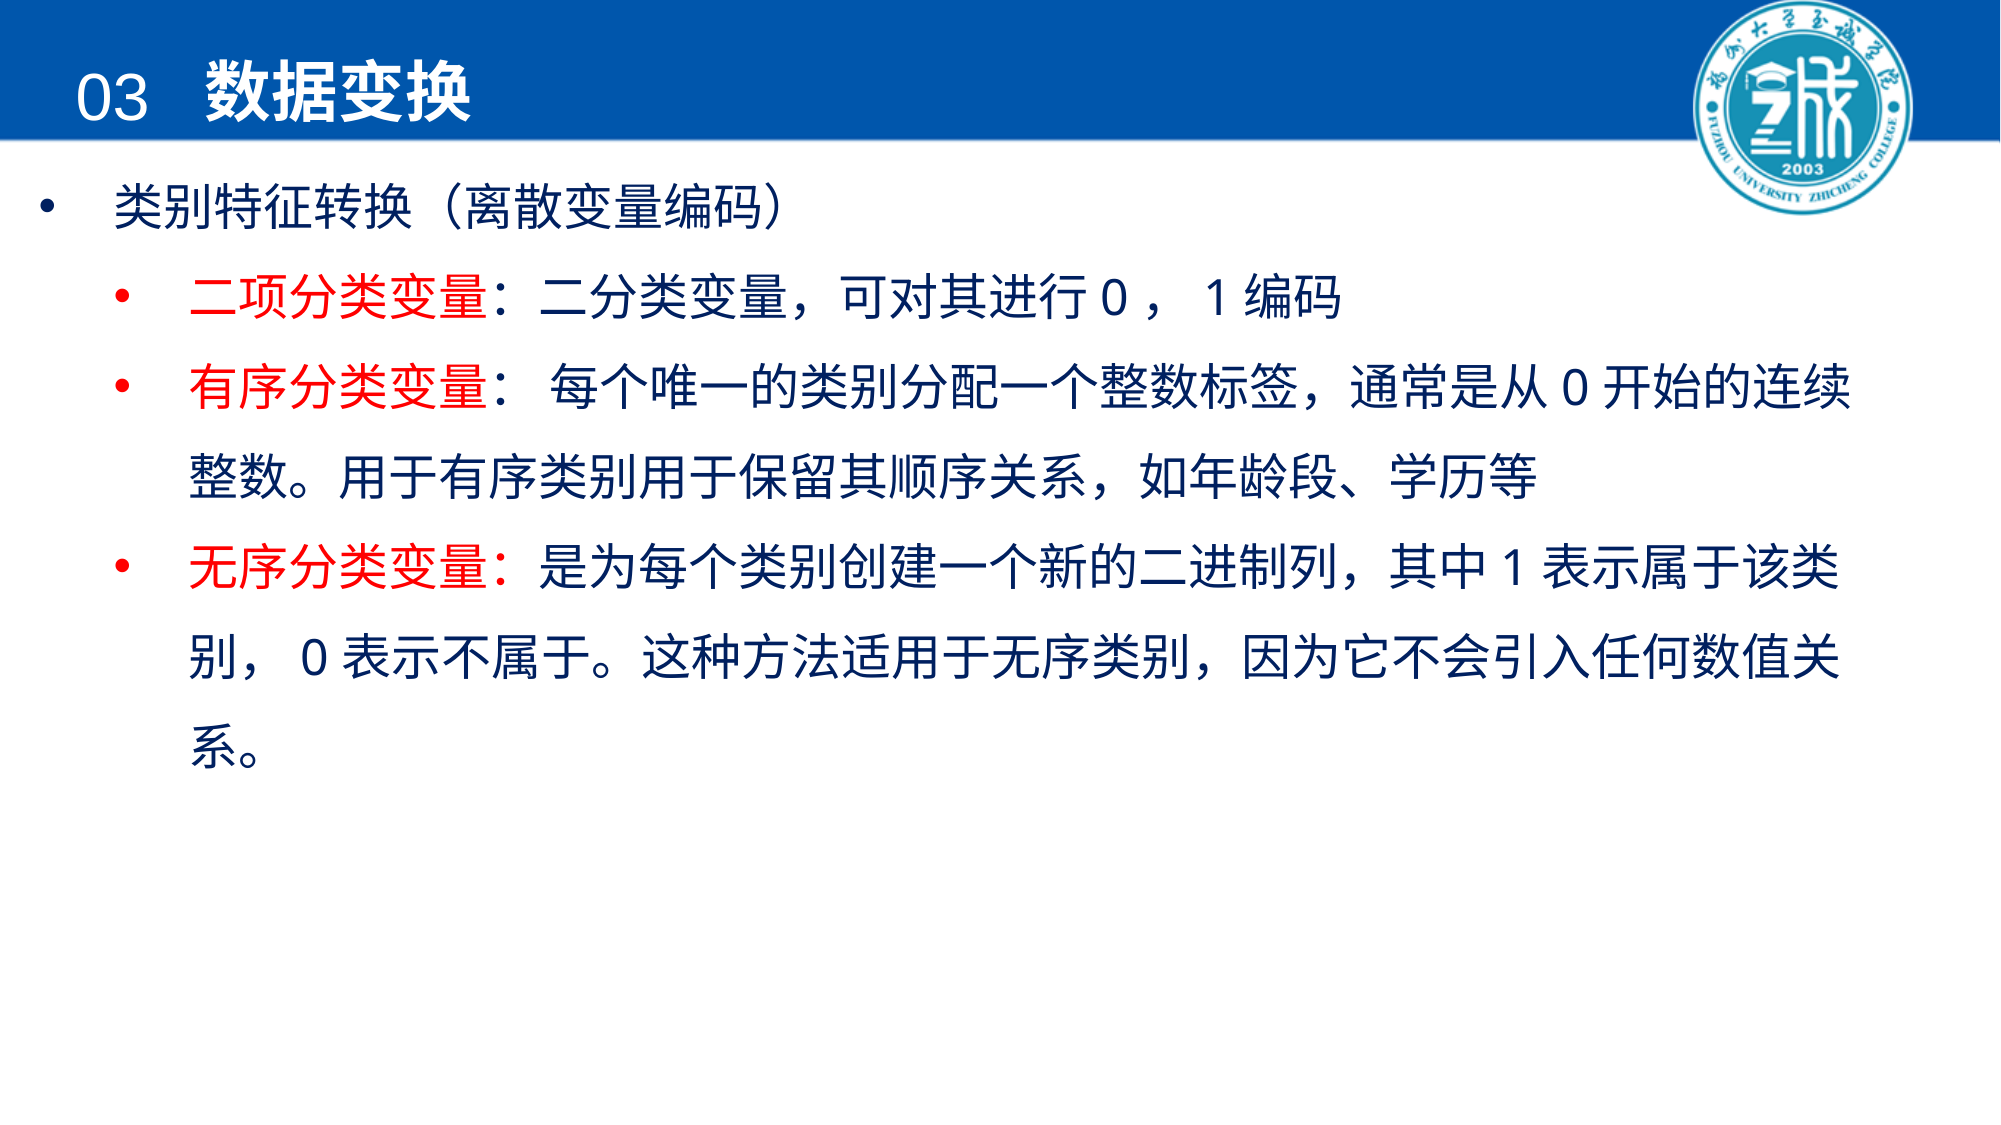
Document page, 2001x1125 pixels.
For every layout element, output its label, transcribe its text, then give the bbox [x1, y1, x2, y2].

text_box 类别特征转换（离散变量编码） 二项分类变量：二分类变量，可对其进行0，1编码 有序分类变量： 每个唯一的类别分配一个整数标签，通常是从0开始的连续整数。用于有序类别用于保留其顺序关系，如年龄段、学历等 无序分类变量：是为每个类别创建一个新的二进制列，其中1表示属于该类别，0表示不属于。这种方法适用于无序类别，因为它不会引入任何数值关系。 [23, 137, 1882, 1057]
text_box 数据变换 [190, 42, 1159, 137]
picture [0, 0, 2001, 1125]
text_box 03 [60, 46, 191, 142]
